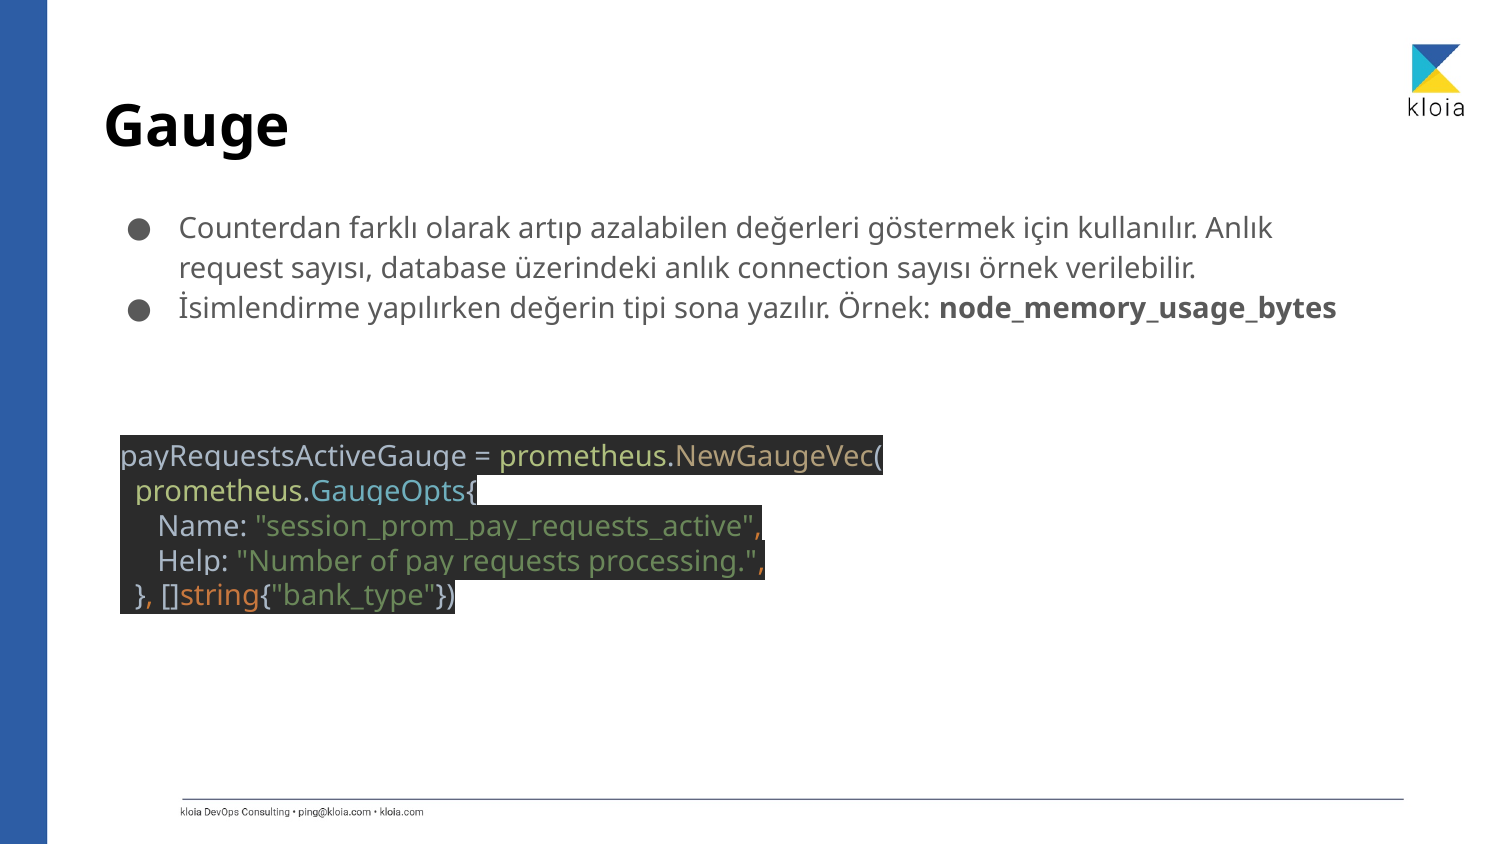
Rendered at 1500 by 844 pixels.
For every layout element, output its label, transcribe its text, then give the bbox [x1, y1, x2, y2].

title Gauge [88, 72, 1363, 167]
picture [0, 0, 1500, 844]
text_box payRequestsActiveGauge = prometheus.NewGaugeVec( prometheus.GaugeOpts{ Name: "session_prom_pay_requests_active", Help: "Number of pay requests processing.", }, []string{"bank_type"}) [104, 421, 1396, 729]
list Counterdan farklı olarak artıp azalabilen değerleri göstermek için kullanılır. Anlık request sayısı, database üzerindeki anlık connection sayısı örnek verilebilir. İsimlendirme yapılırken değerin tipi sona yazılır. Örnek: node_memory_usage_bytes [88, 189, 1363, 353]
